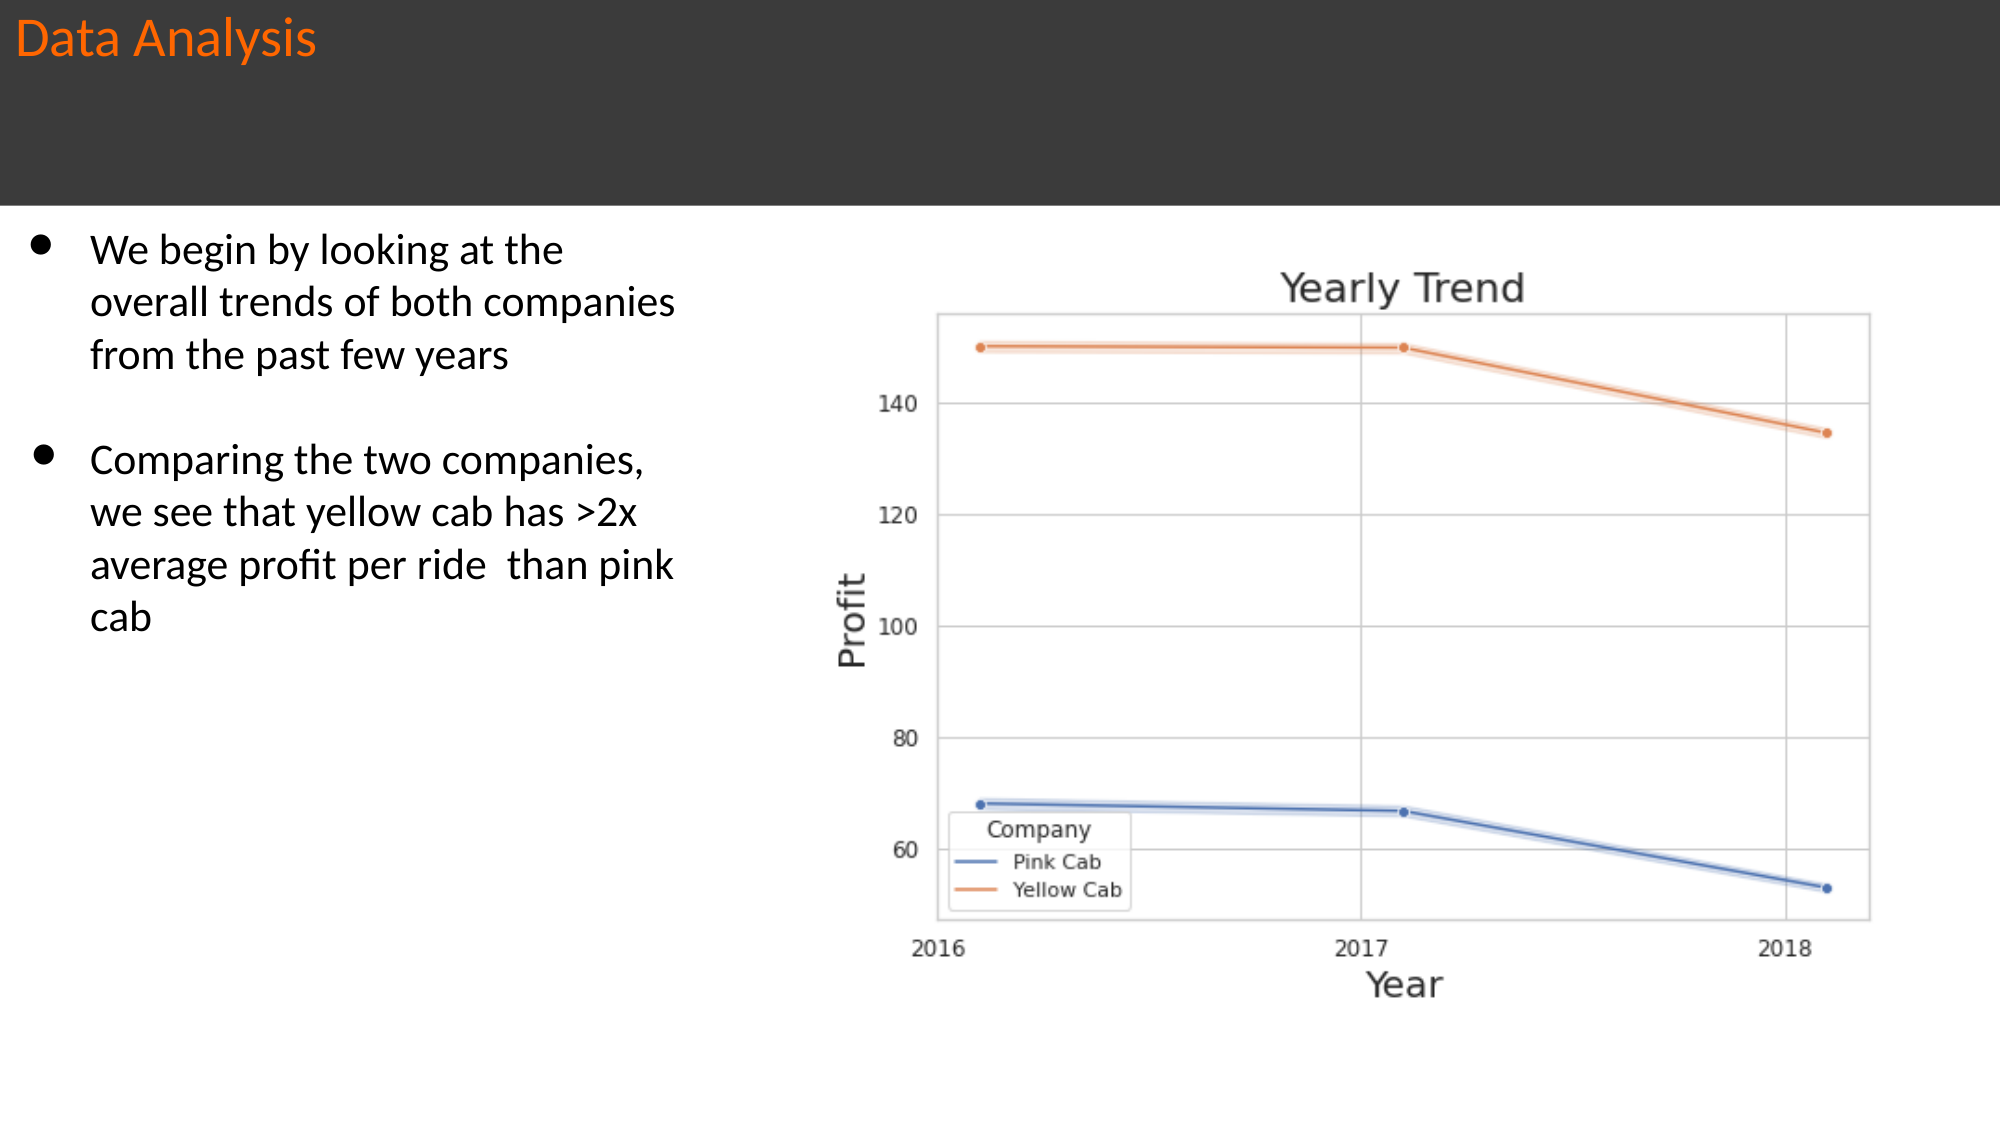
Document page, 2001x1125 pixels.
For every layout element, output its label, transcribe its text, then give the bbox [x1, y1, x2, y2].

text_box We begin by looking at the overall trends of both companies from the past few years Comparing the two companies, we see that yellow cab has >2x average profit per ride than pink cab [0, 205, 694, 656]
title Data Analysis [0, 0, 2000, 206]
picture [786, 217, 1991, 1020]
